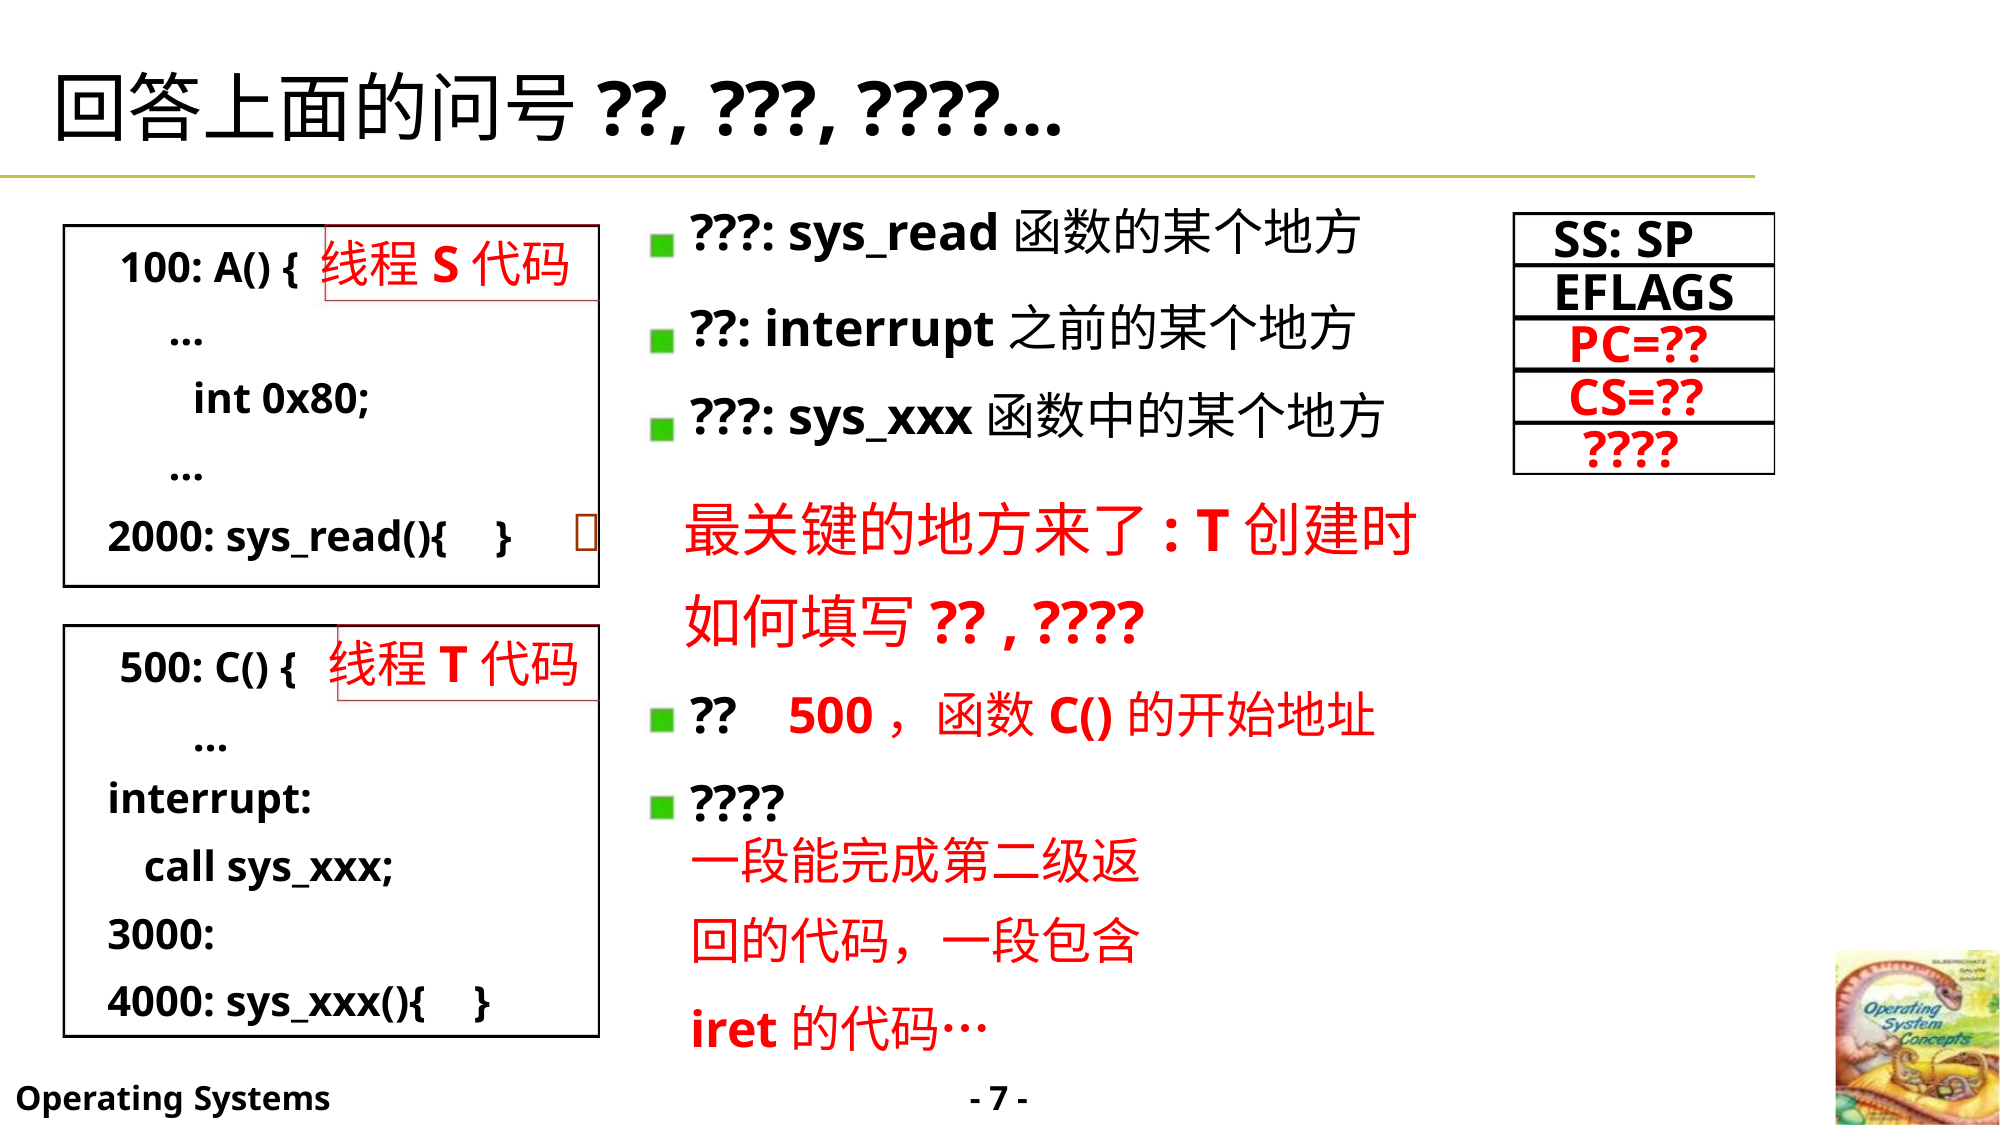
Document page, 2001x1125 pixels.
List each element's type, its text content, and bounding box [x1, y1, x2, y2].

text_box … [168, 438, 273, 490]
text_box ???: sys_xxx函数中的某个地方 [689, 388, 1516, 445]
text_box - 7 - [970, 1079, 1080, 1117]
text_box ???: sys_read函数的某个地方 [690, 204, 1483, 261]
text_box SS: SP EFLAGS PC=?? CS=?? ???? [1553, 211, 1809, 478]
text_box call sys_xxx; 3000: [107, 839, 475, 959]
text_box [643, 789, 675, 821]
text_box [654, 701, 675, 734]
text_box ???? 一段能完成第二级返 [689, 775, 1217, 890]
text_box [62, 624, 601, 1038]
text_box ?? 500，函数C()的开始地址 [690, 687, 1458, 744]
text_box [643, 322, 675, 355]
text_box 2000: sys_read(){ }  [107, 503, 751, 562]
text_box 500: C() { 线程T代码 … [119, 636, 654, 760]
text_box int 0x80; [192, 371, 444, 422]
text_box iret的代码… [689, 1001, 1044, 1058]
text_box ??: interrupt之前的某个地方 [690, 300, 1436, 357]
text_box 最关键的地方来了: T创建时 如何填写?? , ???? [683, 497, 1507, 656]
text_box 100: A() { 线程S代码 [119, 236, 643, 293]
text_box [62, 224, 601, 588]
text_box [1835, 950, 2000, 1125]
text_box [643, 227, 675, 259]
text_box [643, 411, 675, 443]
text_box 4000: sys_xxx(){ } [107, 974, 615, 1025]
text_box [1512, 212, 1553, 476]
text_box 回答上面的问号??, ???, ????… [52, 66, 1315, 151]
text_box … [168, 303, 273, 355]
text_box 回的代码，一段包含 [689, 919, 1217, 970]
text_box Operating Systems [15, 1079, 335, 1117]
text_box interrupt: [107, 771, 373, 823]
